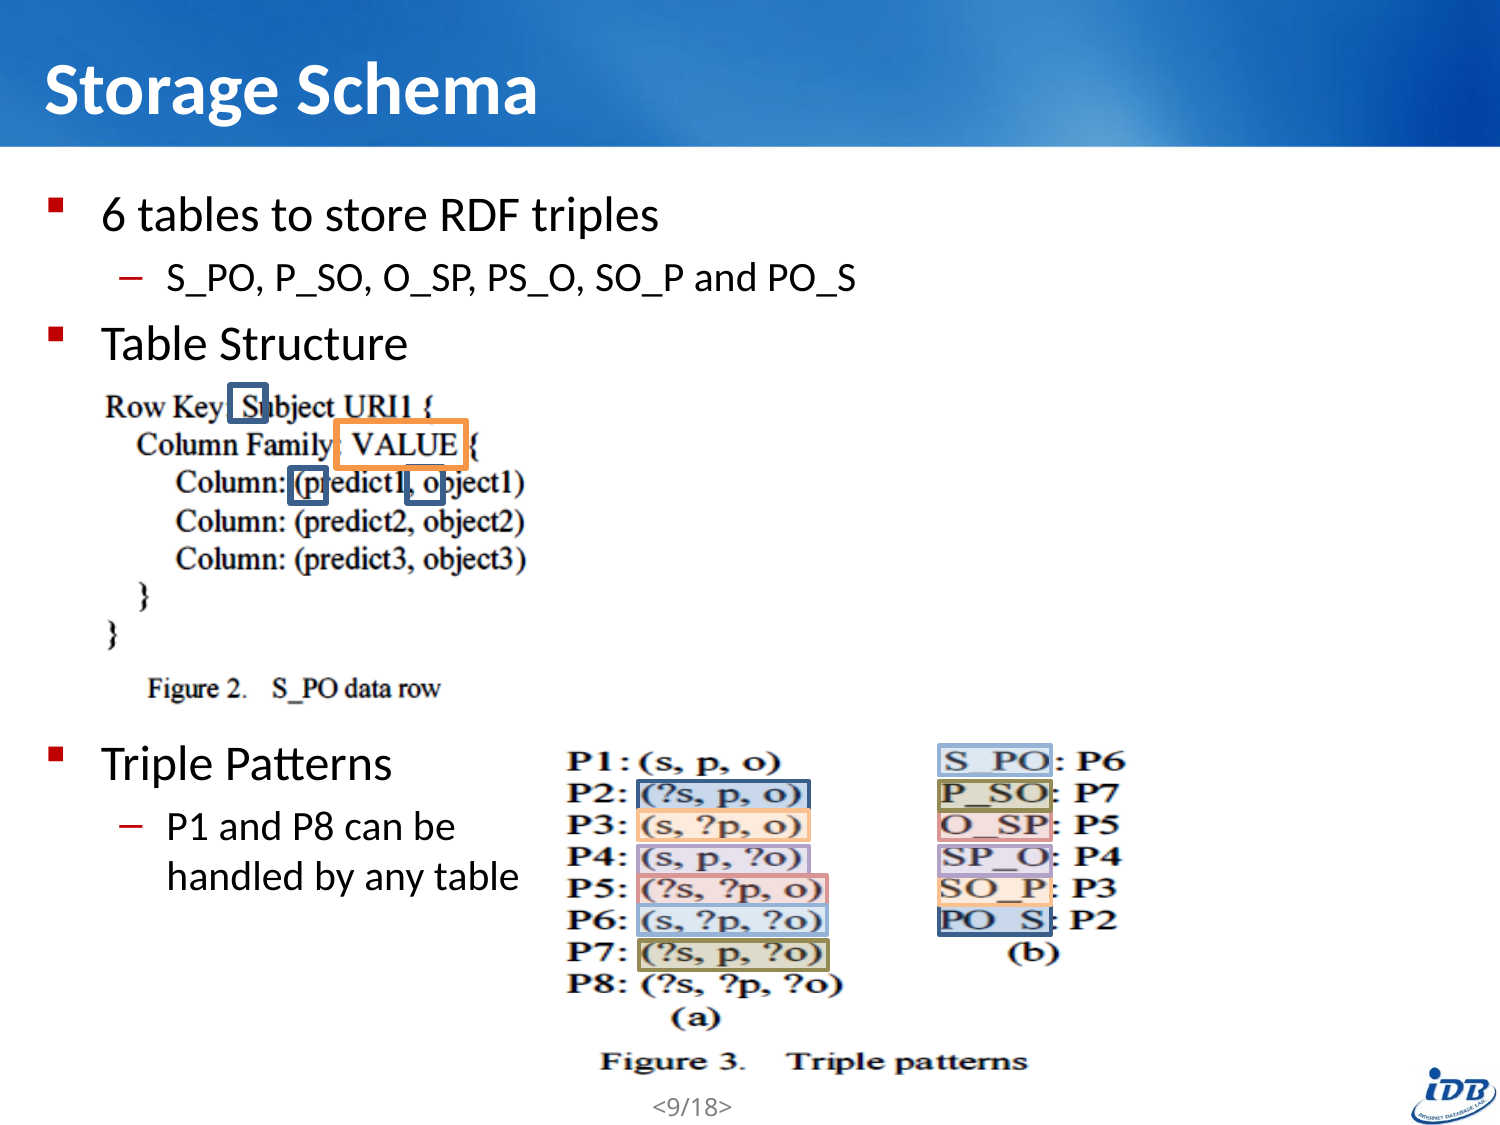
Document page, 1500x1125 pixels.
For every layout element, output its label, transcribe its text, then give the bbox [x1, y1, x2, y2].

list 6 tables to store RDF triples S_PO, P_SO, O_SP, PS_O, SO_P and PO_S Table Structure Triple Patterns P1 and P8 can be handled by any table [29, 174, 1471, 1071]
picture [0, 0, 1500, 1125]
title Storage Schema [29, 19, 1471, 149]
